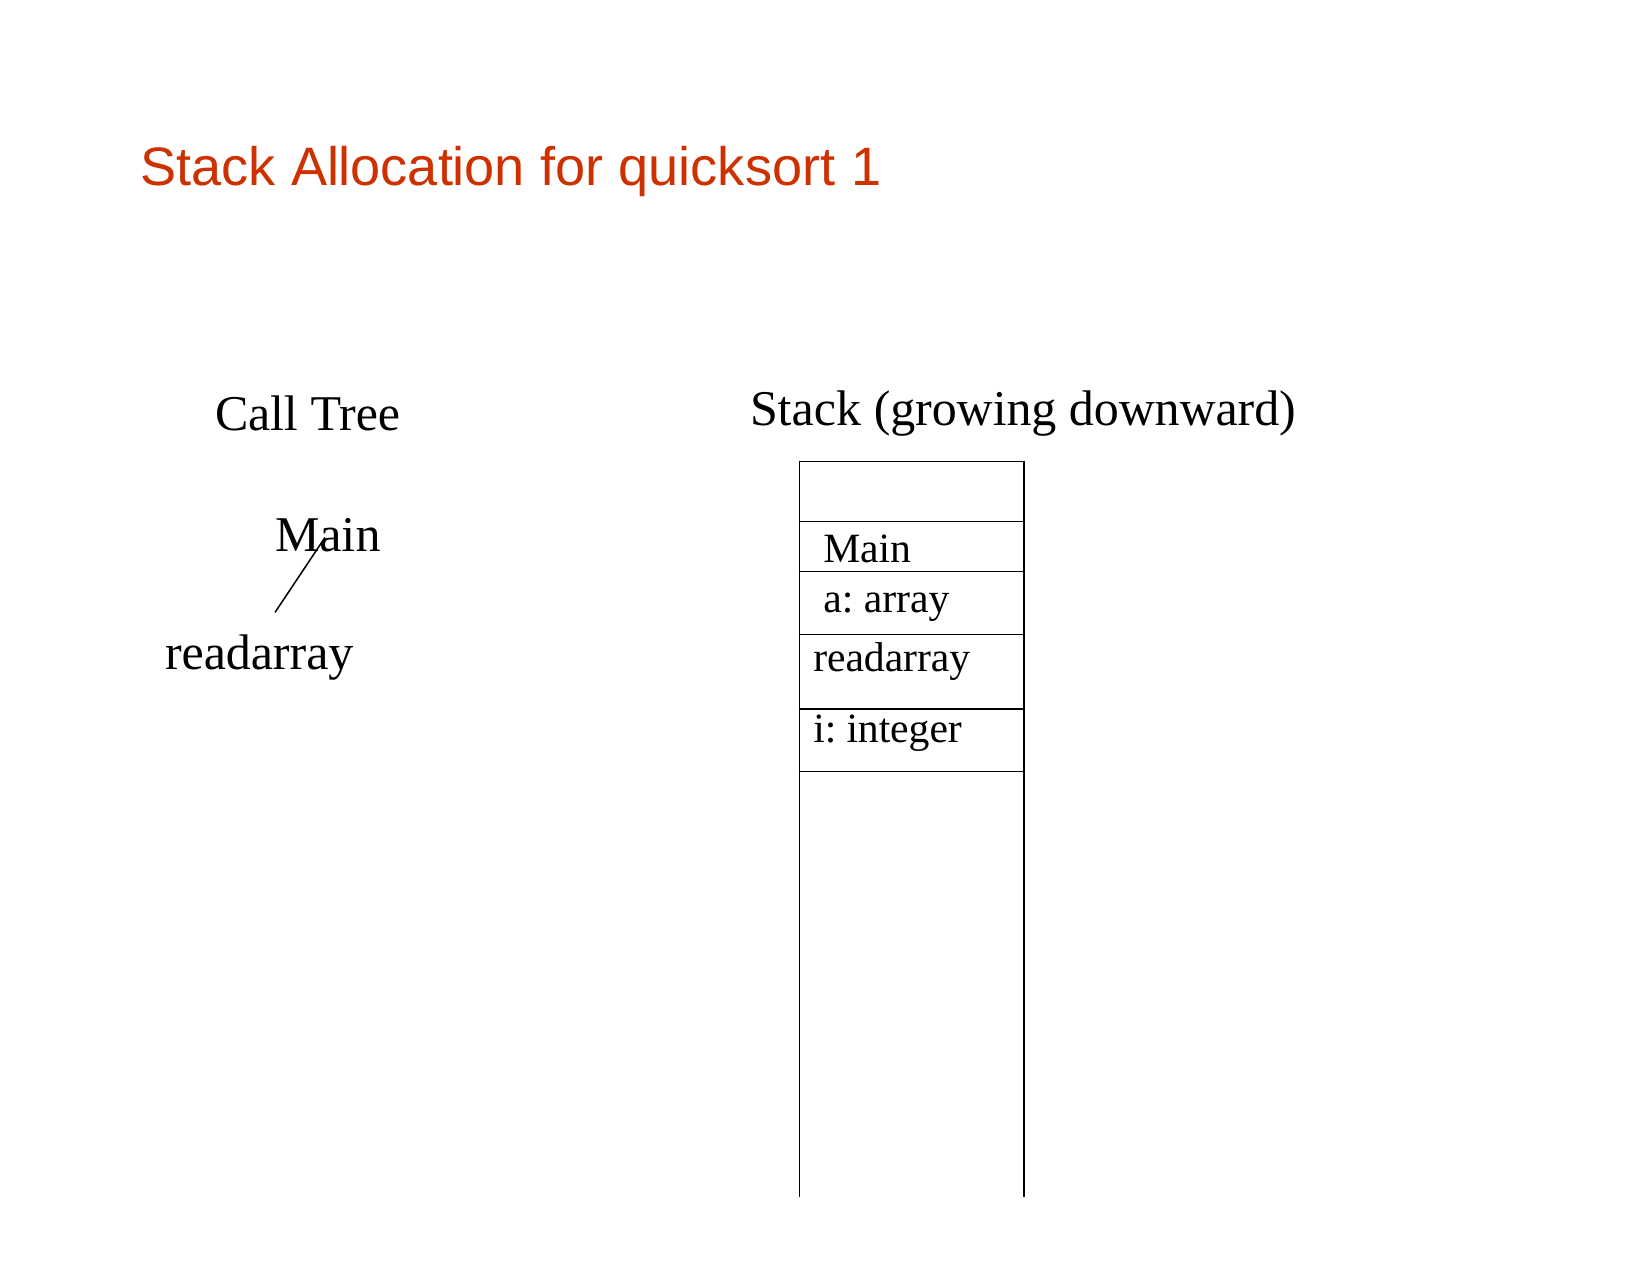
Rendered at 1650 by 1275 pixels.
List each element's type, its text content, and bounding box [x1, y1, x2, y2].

title Stack Allocation for quicksort 1 [137, 131, 1512, 344]
table_cell readarray [800, 635, 1023, 708]
table_header [800, 462, 1023, 521]
text_box Call Tree Main readarray [150, 380, 405, 680]
table_cell Main [800, 522, 1023, 571]
text_box Stack (growing downward) [747, 374, 1300, 436]
table_cell a: array [800, 572, 1023, 634]
table_cell i: integer [800, 710, 1023, 771]
table_cell [800, 772, 1023, 1197]
